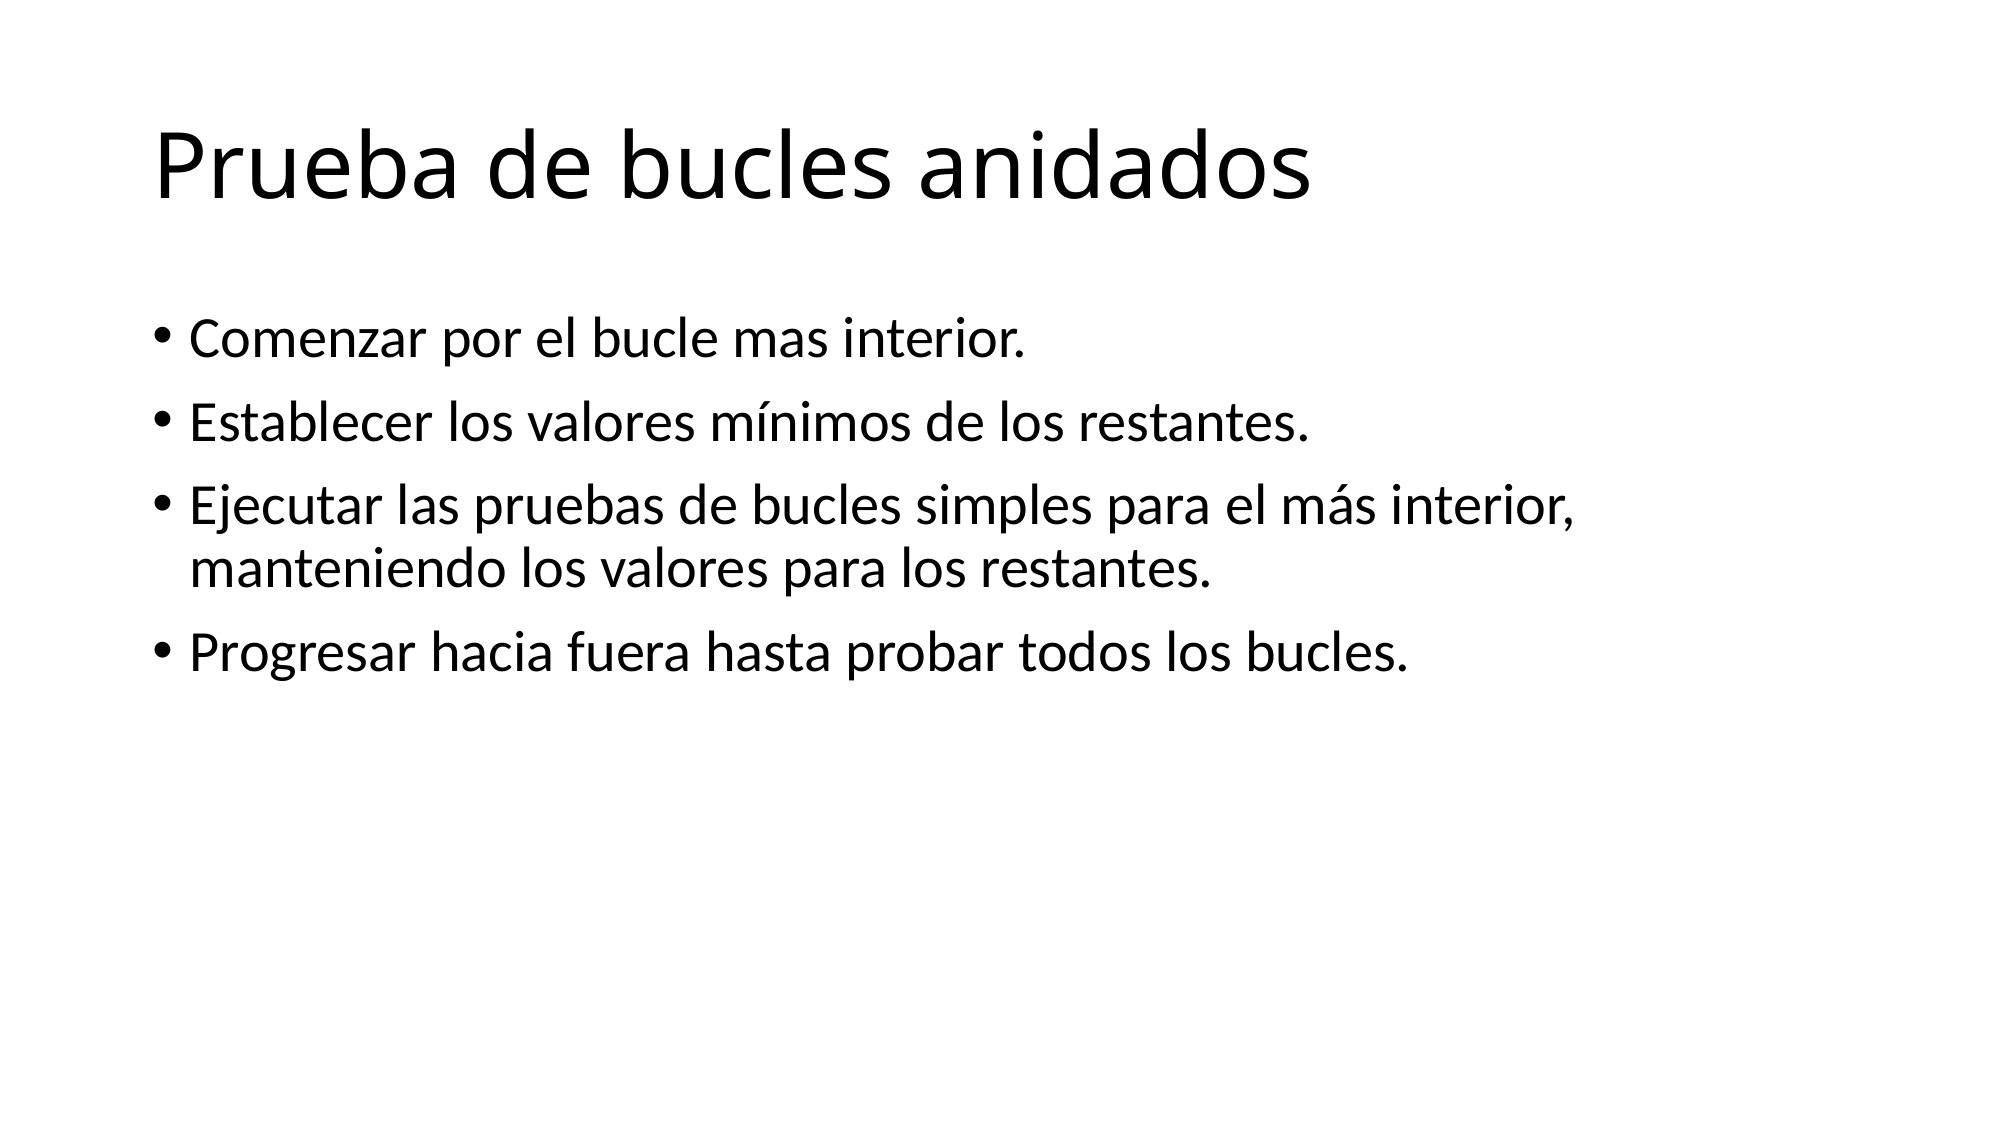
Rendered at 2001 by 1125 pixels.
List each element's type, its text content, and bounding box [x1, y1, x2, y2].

title Prueba de bucles anidados [137, 59, 1863, 278]
list Comenzar por el bucle mas interior. Establecer los valores mínimos de los restantes. Ejecutar las pruebas de bucles simples para el más interior, manteniendo los valores para los restantes. Progresar hacia fuera hasta probar todos los bucles. [137, 299, 1863, 1014]
